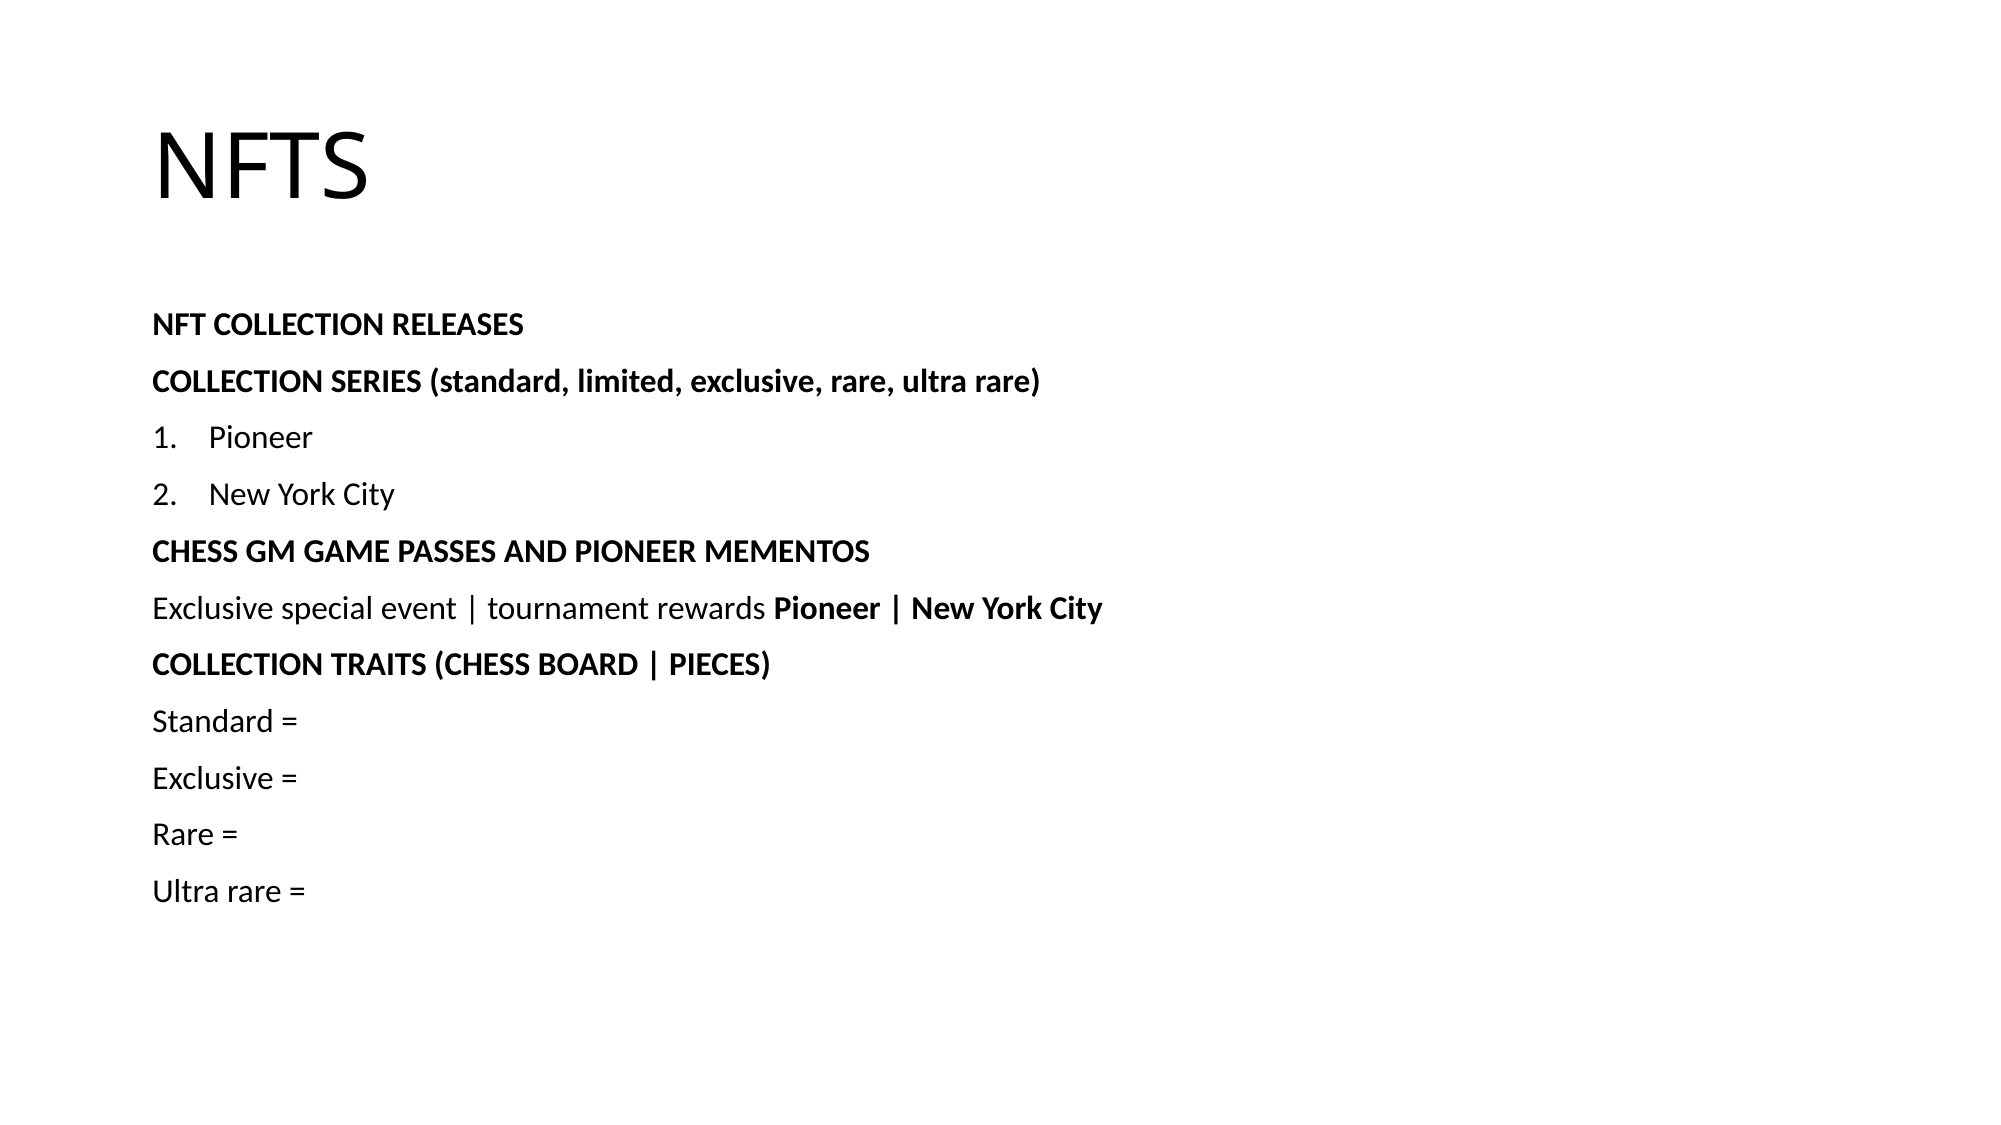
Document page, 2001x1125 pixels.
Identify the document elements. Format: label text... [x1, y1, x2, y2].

list NFT COLLECTION RELEASES COLLECTION SERIES (standard, limited, exclusive, rare, ultra rare) Pioneer New York City CHESS GM GAME PASSES AND PIONEER MEMENTOS Exclusive special event | tournament rewards Pioneer | New York City COLLECTION TRAITS (CHESS BOARD | PIECES) Standard = Exclusive = Rare = Ultra rare = [137, 299, 1863, 1014]
title NFTS [137, 59, 1863, 278]
